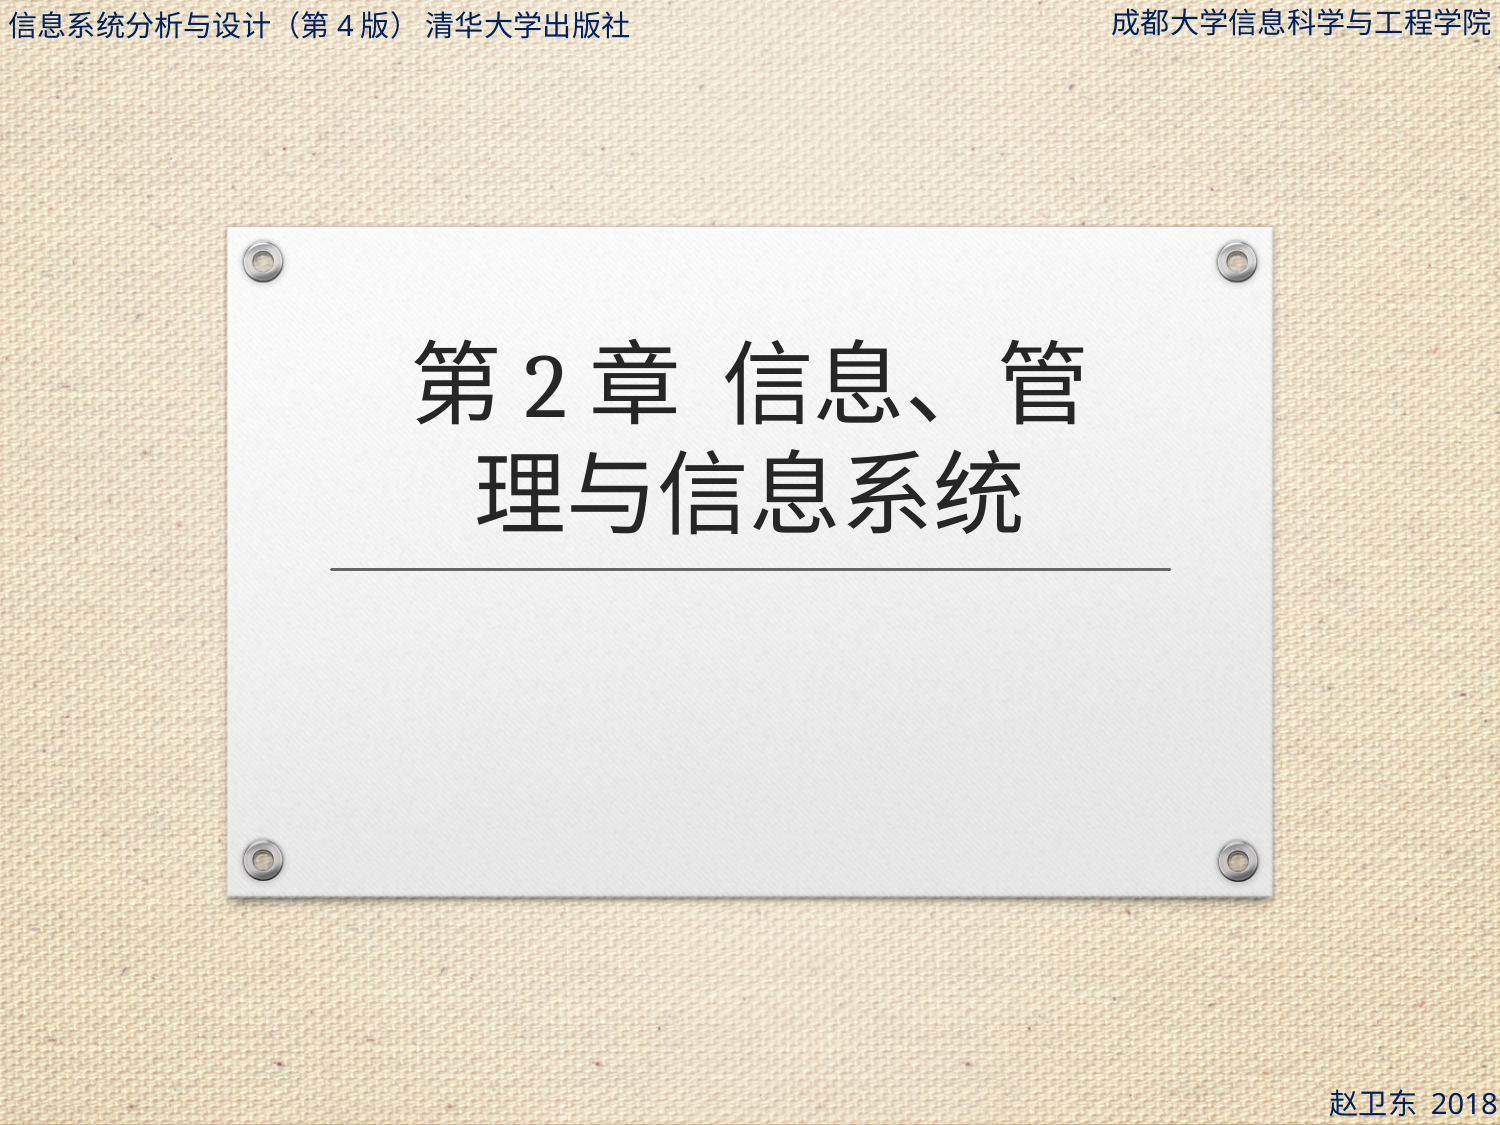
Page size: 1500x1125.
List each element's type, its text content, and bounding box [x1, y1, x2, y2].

picture [0, 0, 1500, 1125]
title 第2章 信息、管理与信息系统 [354, 309, 1146, 563]
